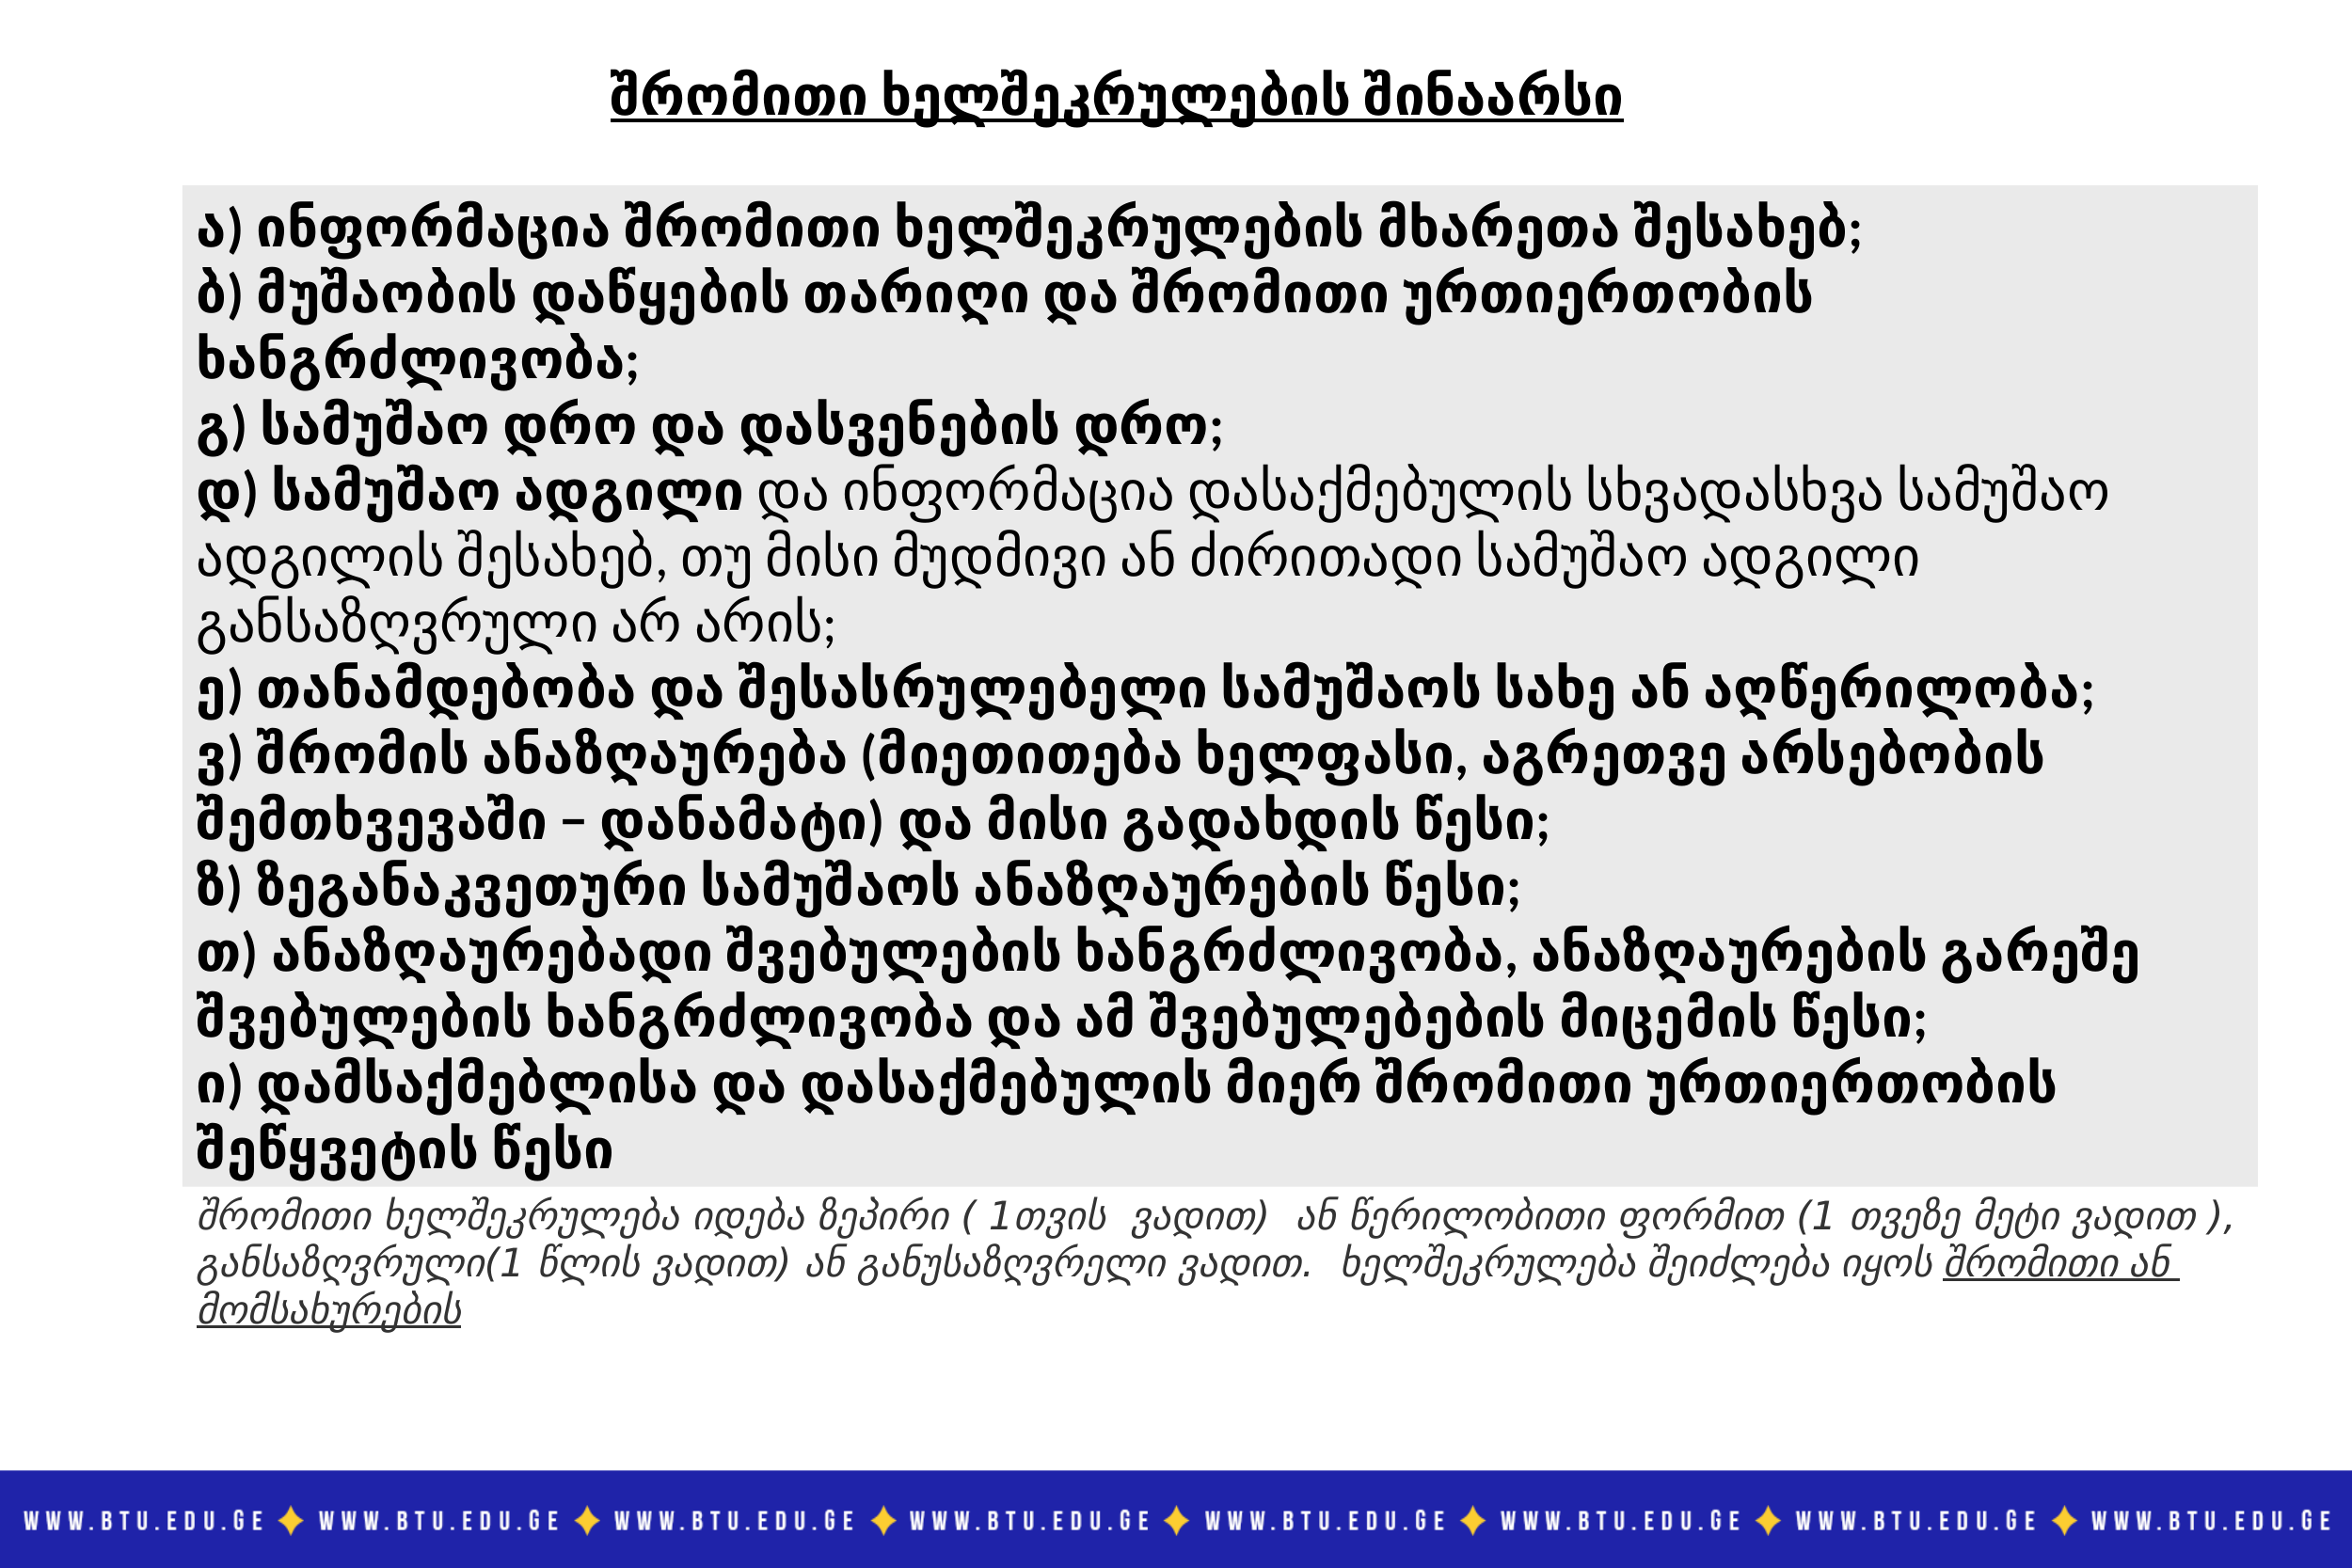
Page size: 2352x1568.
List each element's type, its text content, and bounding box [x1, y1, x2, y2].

text_box შრომითი ხელშეკრულების შინაარსი [596, 53, 2186, 134]
text_box ა) ინფორმაცია შრომითი ხელშეკრულების მხარეთა შესახებ; ბ) მუშაობის დაწყების თარიღი და შრომითი ურთიერთობის ხანგრძლივობა; გ) სამუშაო დრო და დასვენების დრო; დ) სამუშაო ადგილი და ინფორმაცია დასაქმებულის სხვადასხვა სამუშაო ადგილის შესახებ, თუ მისი მუდმივი ან ძირითადი სამუშაო ადგილი განსაზღვრული არ არის; ე) თანამდებობა და შესასრულებელი სამუშაოს სახე ან აღწერილობა; ვ) შრომის ანაზღაურება (მიეთითება ხელფასი, აგრეთვე არსებობის შემთხვევაში − დანამატი) და მისი გადახდის წესი; ზ) ზეგანაკვეთური სამუშაოს ანაზღაურების წესი; თ) ანაზღაურებადი შვებულების ხანგრძლივობა, ანაზღაურების გარეშე შვებულების ხანგრძლივობა და ამ შვებულებების მიცემის წესი; ი) დამსაქმებლისა და დასაქმებულის მიერ შრომითი ურთიერთობის შეწყვეტის წესი [182, 185, 2258, 1182]
picture [0, 0, 2352, 1568]
text_box შრომითი ხელშეკრულება იდება ზეპირი ( 1თვის ვადით) ან წერილობითი ფორმით (1 თვეზე მეტი ვადით ), განსაზღვრული(1 წლის ვადით) ან განუსაზღვრელი ვადით. ხელშეკრულება შეიძლება იყოს შრომითი ან მომსახურების [182, 1182, 2318, 1338]
